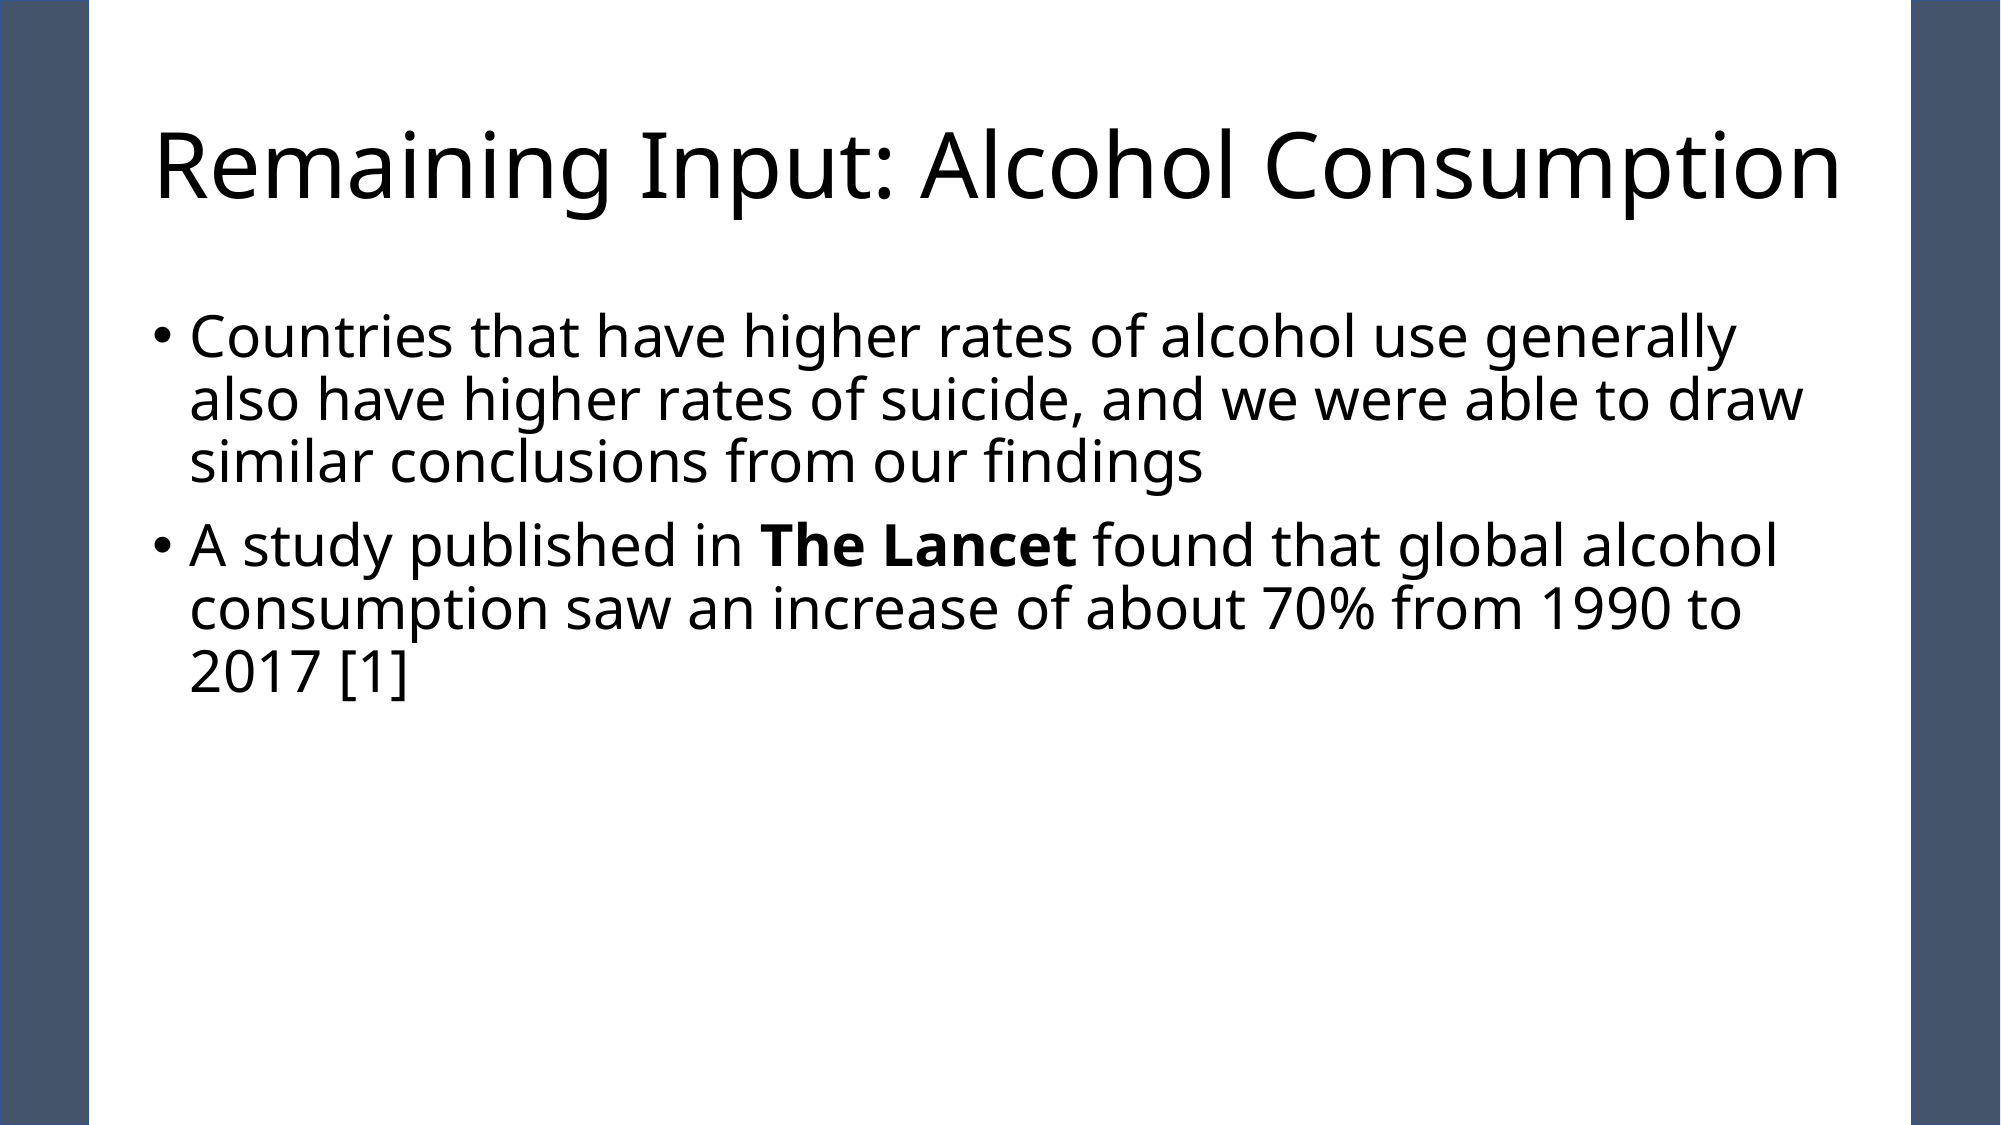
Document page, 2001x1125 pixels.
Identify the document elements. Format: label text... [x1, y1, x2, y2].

title Remaining Input: Alcohol Consumption [137, 59, 1863, 278]
list Countries that have higher rates of alcohol use generally also have higher rates of suicide, and we were able to draw similar conclusions from our findings A study published in The Lancet found that global alcohol consumption saw an increase of about 70% from 1990 to 2017 [1] [137, 299, 1863, 1014]
